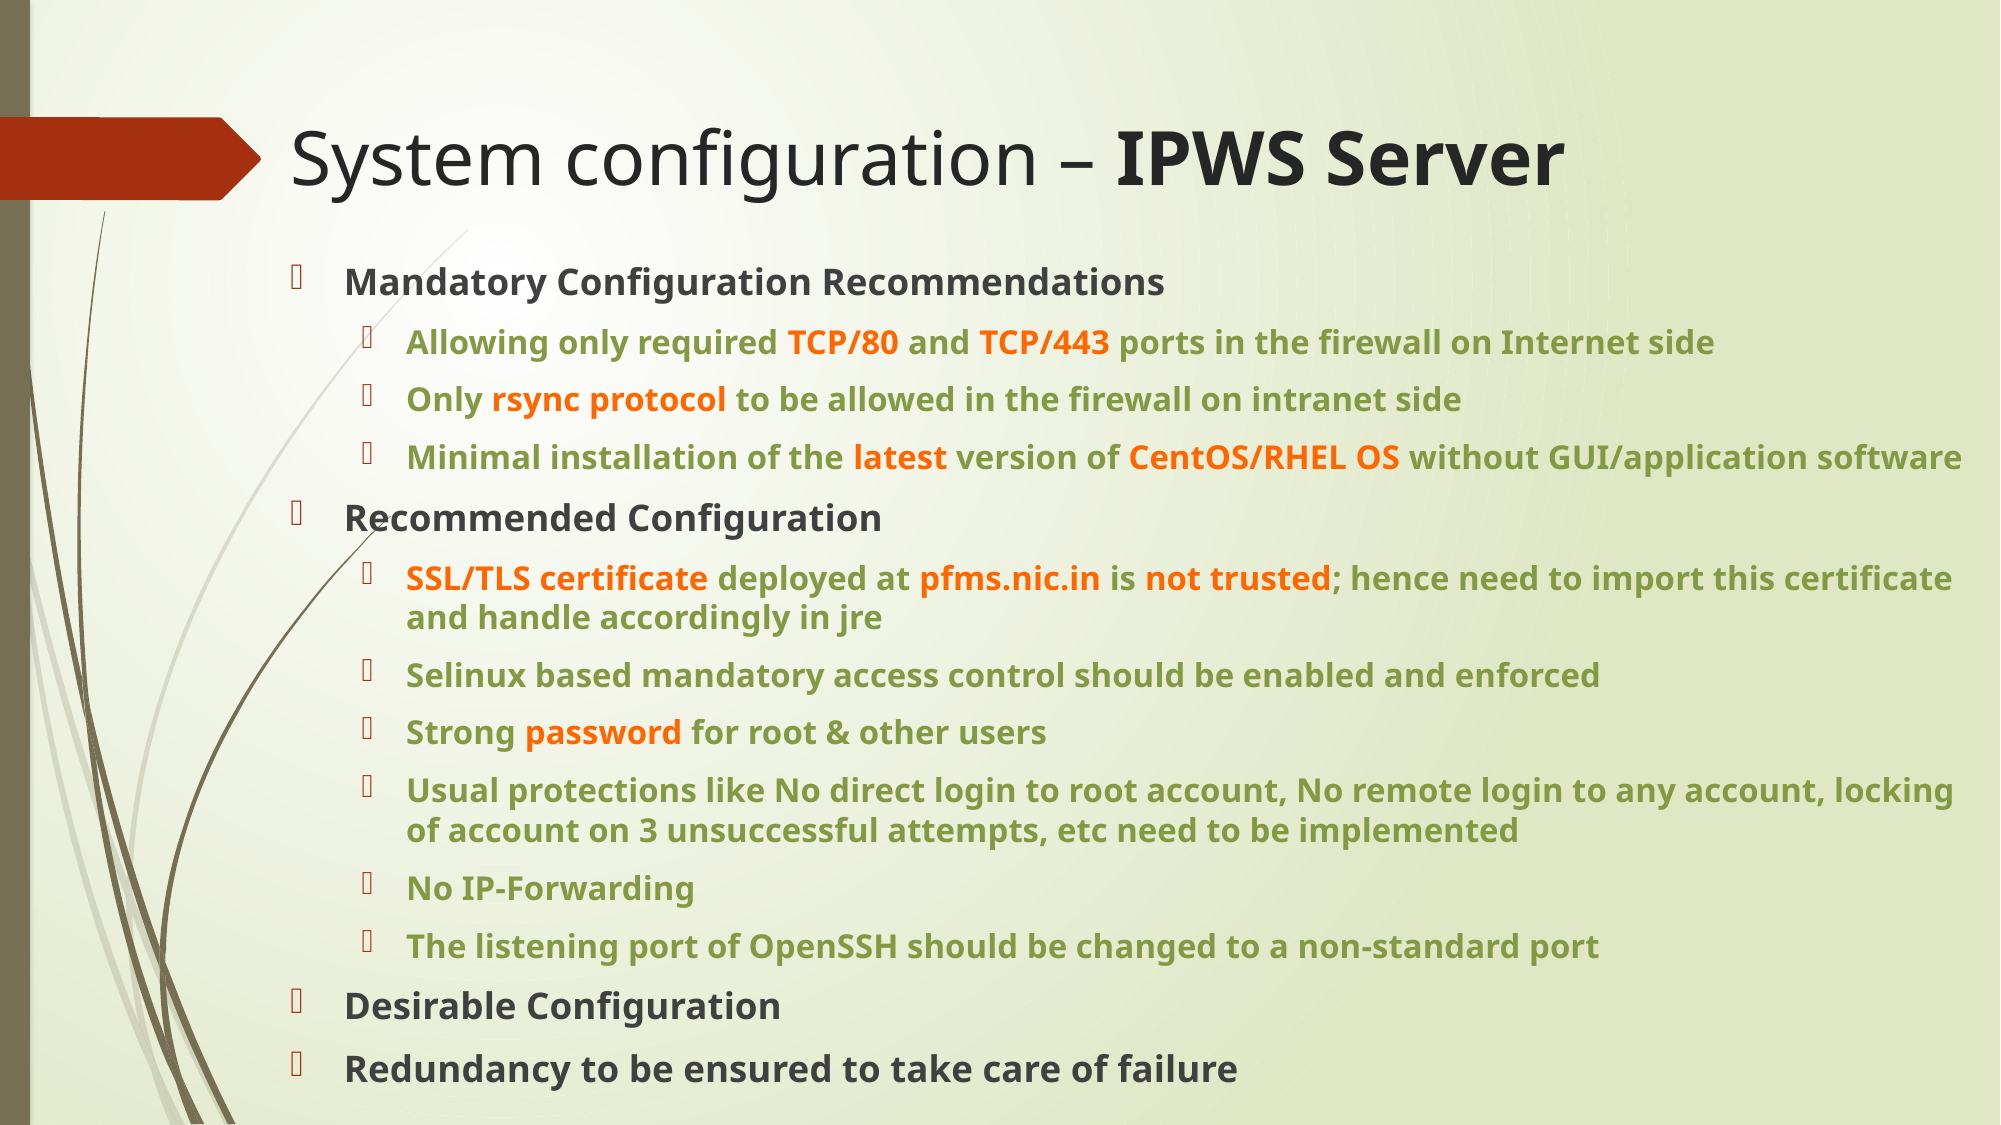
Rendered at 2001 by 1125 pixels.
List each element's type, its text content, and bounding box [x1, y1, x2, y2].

text_box Mandatory Configuration Recommendations Allowing only required TCP/80 and TCP/443 ports in the firewall on Internet side Only rsync protocol to be allowed in the firewall on intranet side Minimal installation of the latest version of CentOS/RHEL OS without GUI/application software Recommended Configuration SSL/TLS certificate deployed at pfms.nic.in is not trusted; hence need to import this certificate and handle accordingly in jre Selinux based mandatory access control should be enabled and enforced Strong password for root & other users Usual protections like No direct login to root account, No remote login to any account, locking of account on 3 unsuccessful attempts, etc need to be implemented No IP-Forwarding The listening port of OpenSSH should be changed to a non-standard port Desirable Configuration Redundancy to be ensured to take care of failure [275, 251, 1980, 1109]
title System configuration – IPWS Server [275, 102, 1929, 251]
